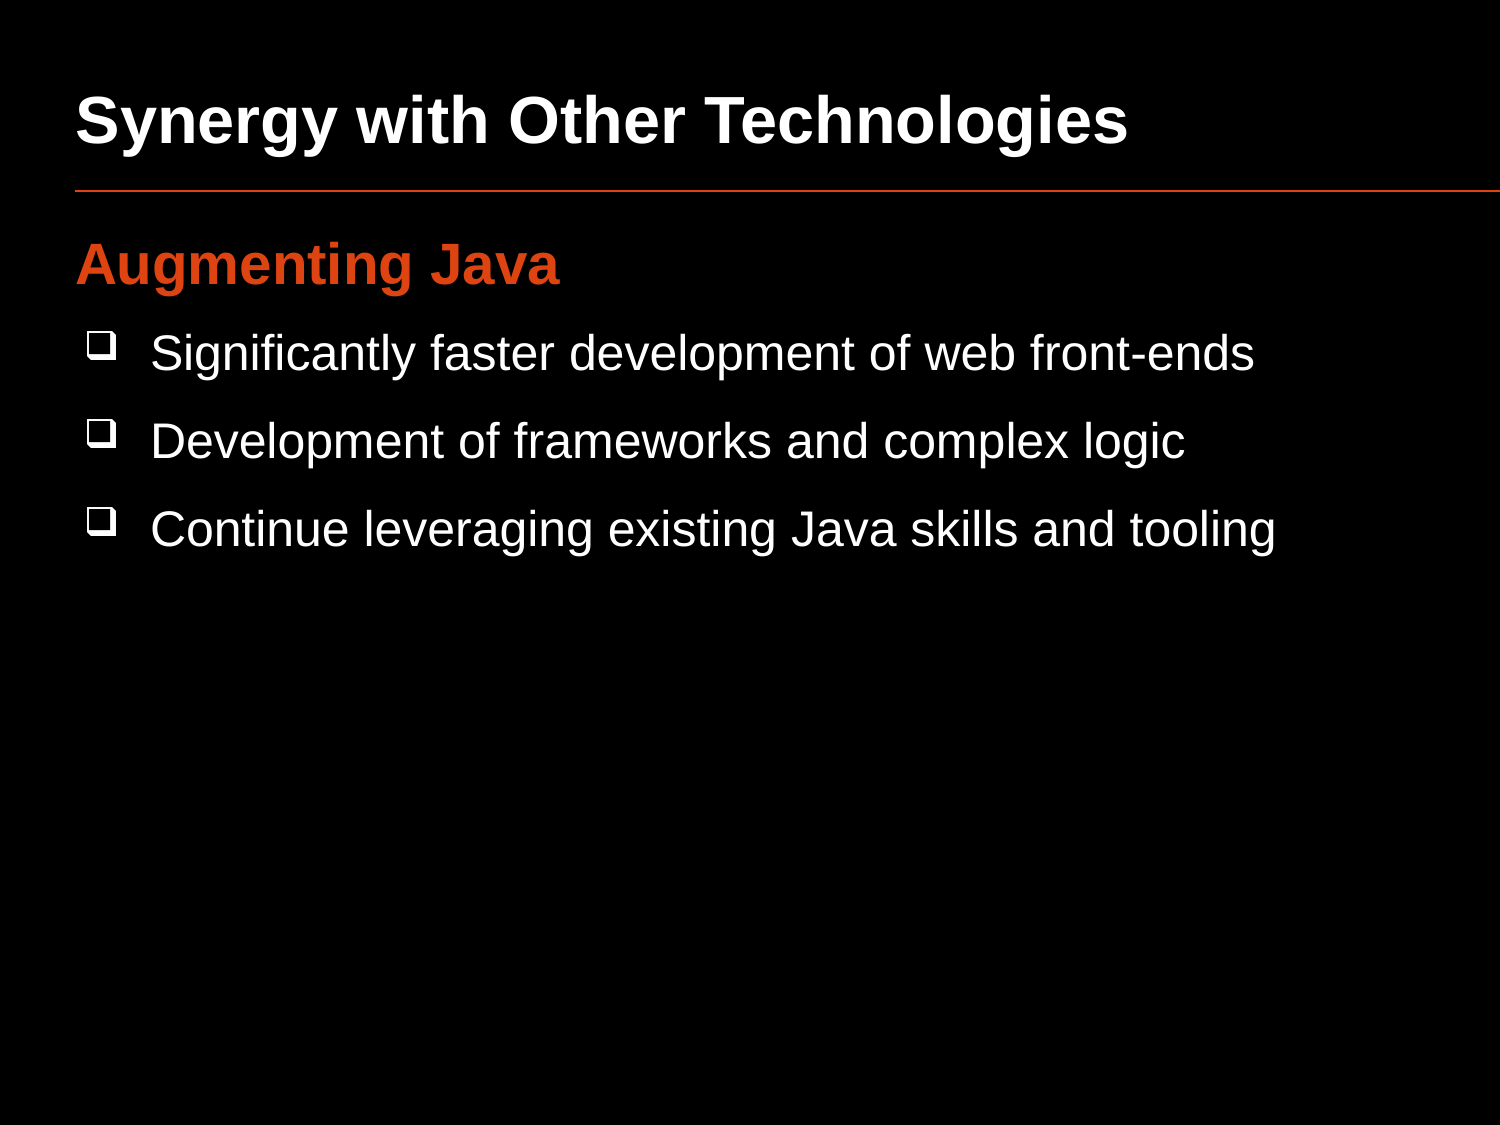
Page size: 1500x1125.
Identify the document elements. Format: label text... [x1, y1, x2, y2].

list Augmenting Java Significantly faster development of web front-ends Development of frameworks and complex logic Continue leveraging existing Java skills and tooling [75, 226, 1444, 1077]
title Synergy with Other Technologies [75, 27, 1444, 157]
